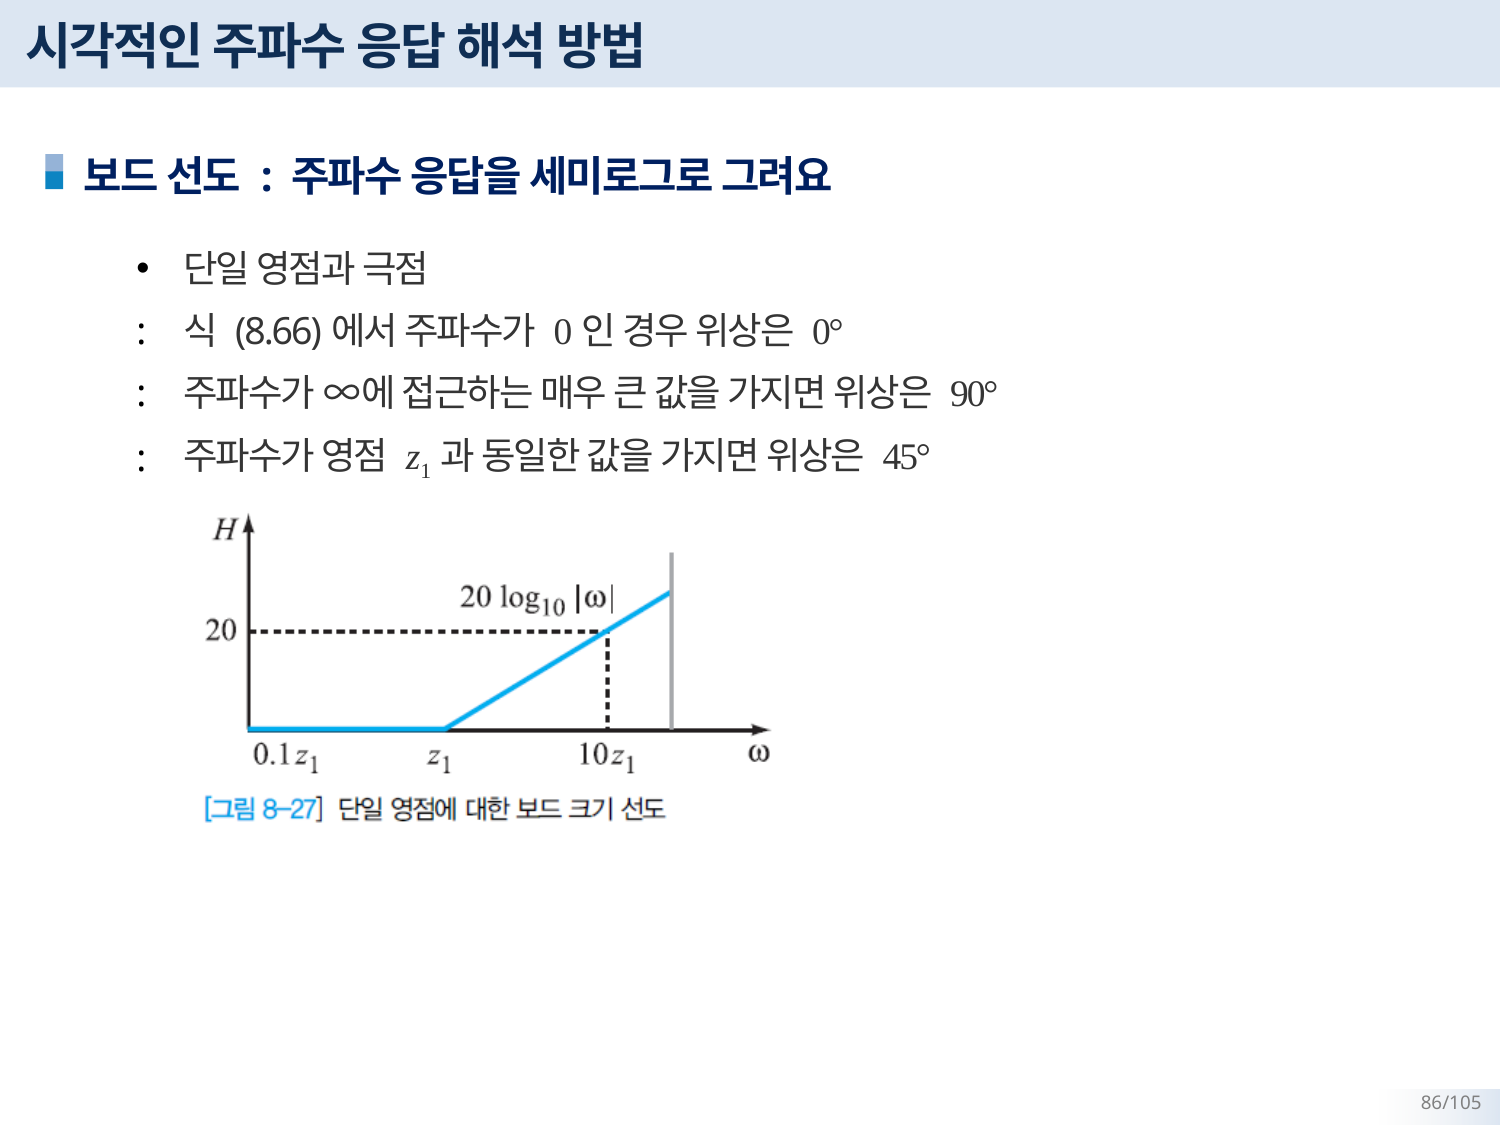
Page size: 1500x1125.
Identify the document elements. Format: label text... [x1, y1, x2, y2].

text_box 단일 영점과 극점 식 (8.66)에서 주파수가 0인 경우 위상은 0° 주파수가 ∞에 접근하는 매우 큰 값을 가지면 위상은 90° 주파수가 영점 z1과 동일한 값을 가지면 위상은 45° [121, 233, 1381, 863]
title 시각적인 주파수 응답 해석 방법 [10, 5, 1288, 84]
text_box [45, 136, 1450, 204]
picture [194, 499, 786, 837]
